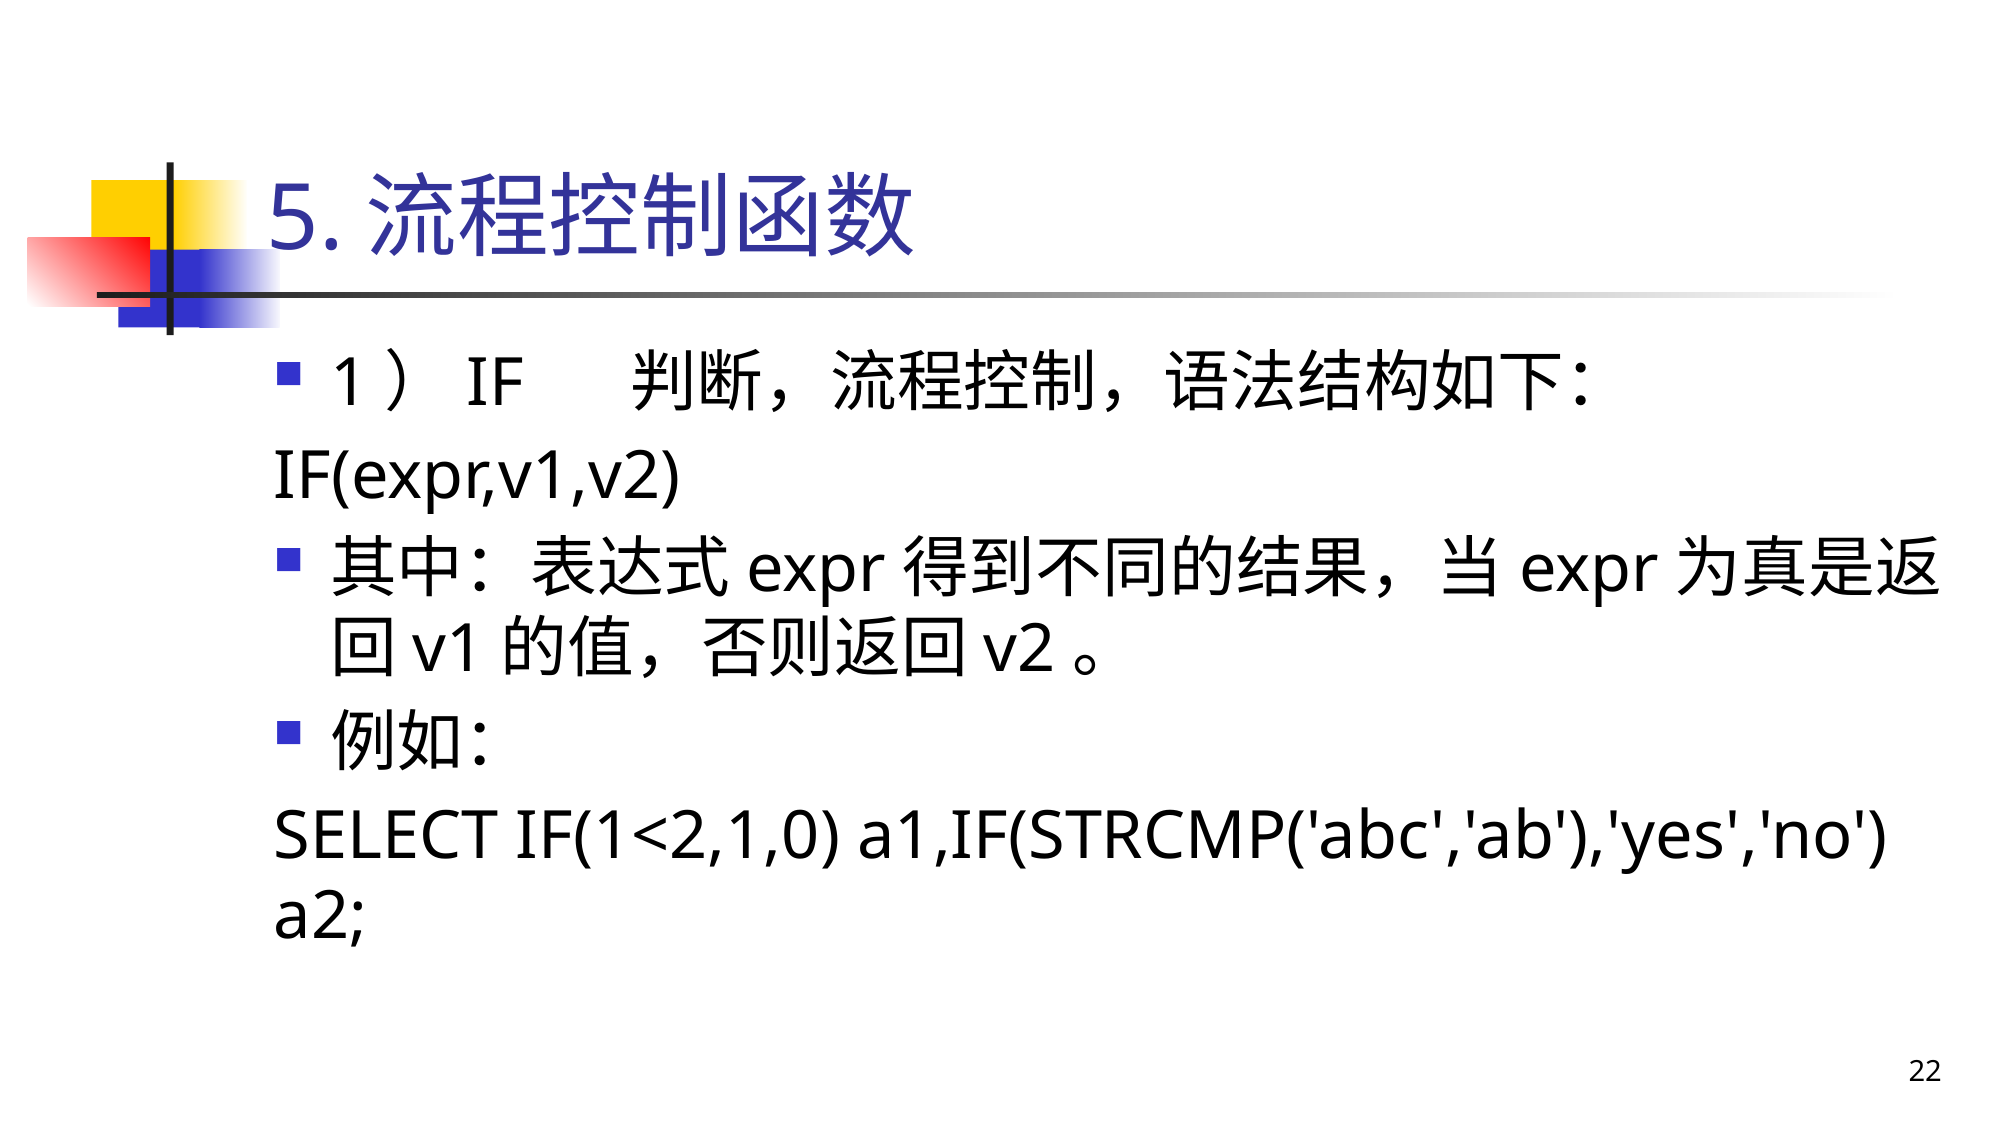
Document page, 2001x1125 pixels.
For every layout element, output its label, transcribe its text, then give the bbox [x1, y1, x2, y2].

title 5.流程控制函数 [251, 35, 1957, 275]
slide_number 22 [1540, 1024, 1957, 1100]
list 1）IF 判断，流程控制，语法结构如下： IF(expr,v1,v2) 其中：表达式expr得到不同的结果，当expr为真是返回v1的值，否则返回v2。 例如： SELECT IF(1<2,1,0) a1,IF(STRCMP('abc','ab'),'yes','no') a2; [258, 331, 1959, 970]
